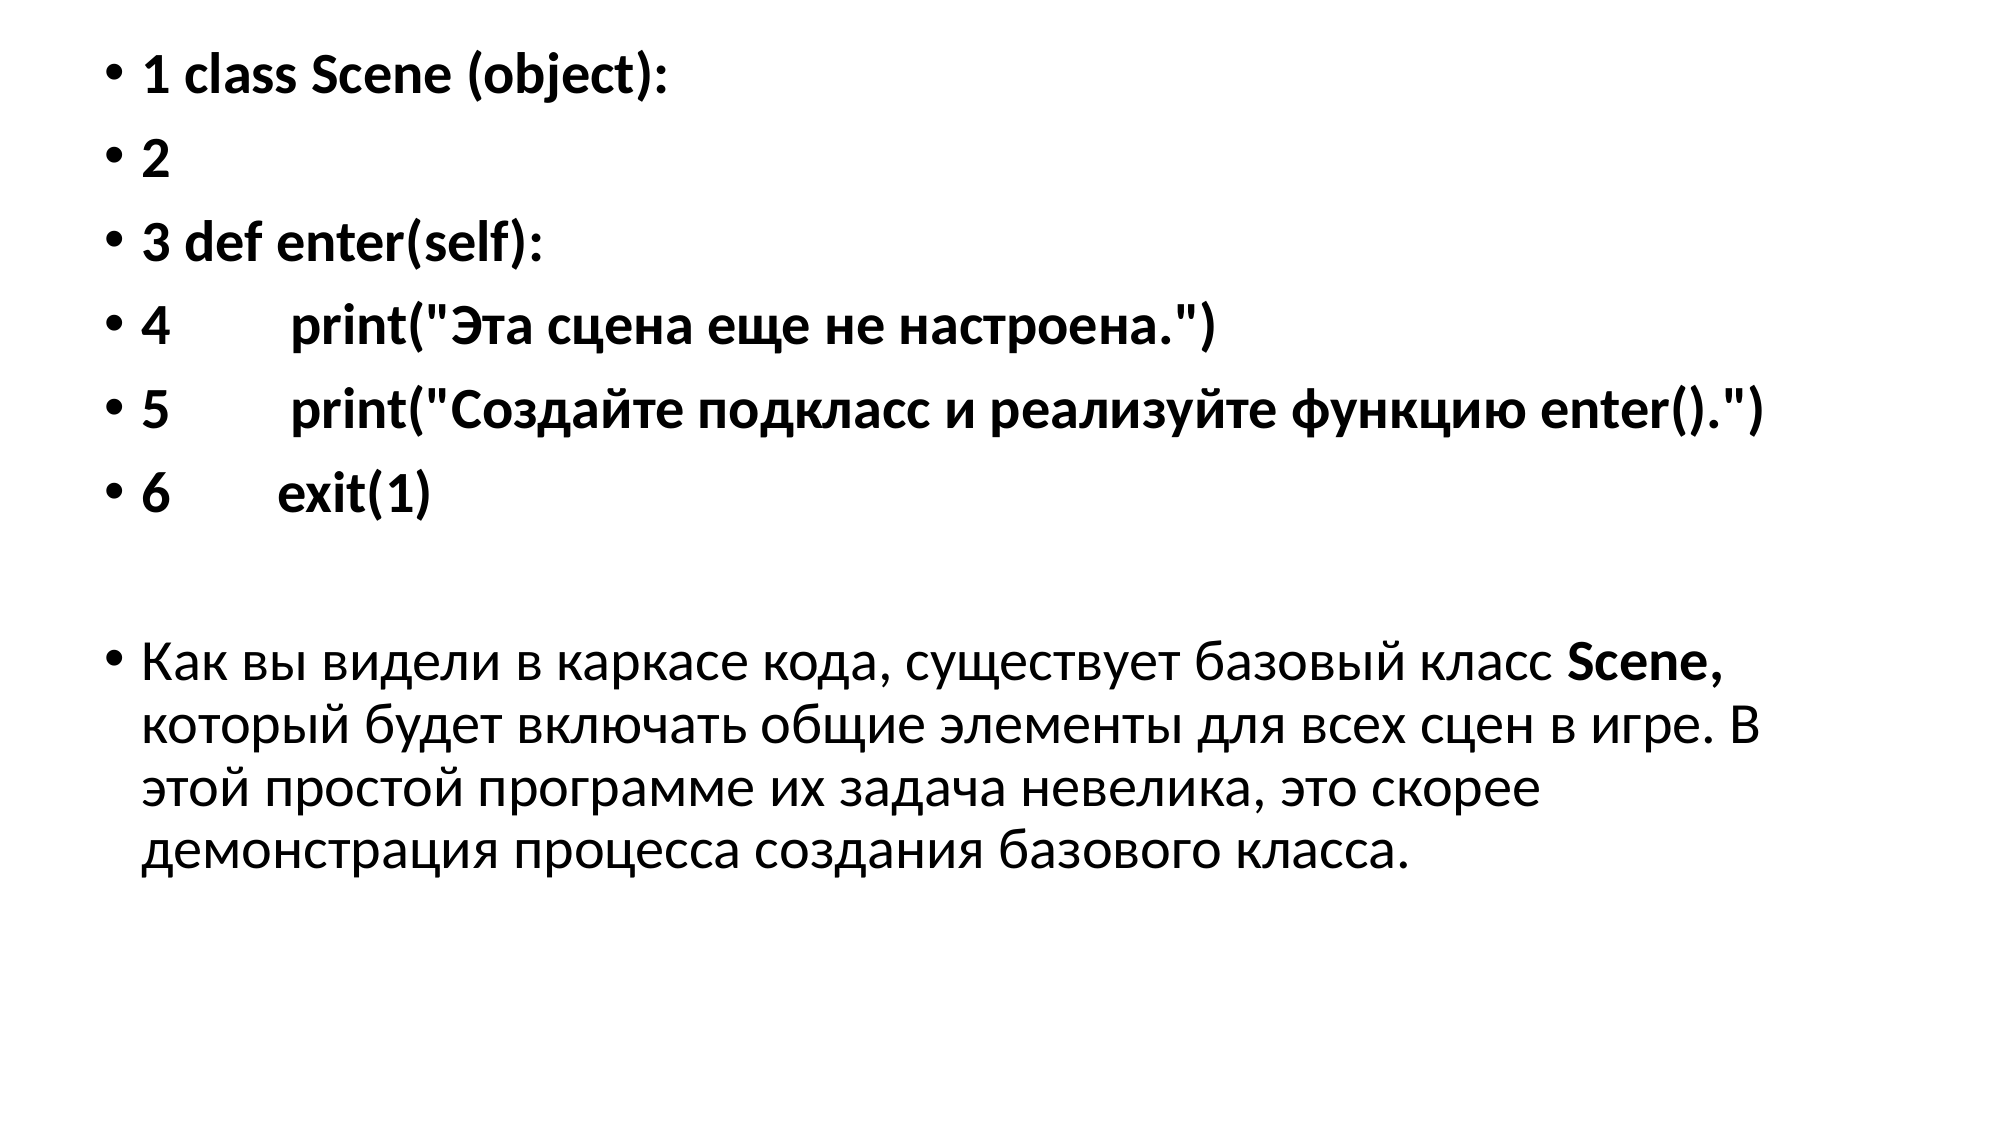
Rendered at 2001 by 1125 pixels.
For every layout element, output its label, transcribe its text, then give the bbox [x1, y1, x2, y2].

list 1 class Scene (object): 2 3 def enter(self): 4 print("Эта сцена еще не настроена.") 5 print("Создайте подкласс и реализуйте функцию enter().") 6 exit(1) Как вы видели в каркасе кода, существует базовый класс Scene, который будет включать общие элементы для всех сцен в игре. В этой простой программе их задача невелика, это скорее демонстрация процесса создания базового класса. [89, 35, 1815, 750]
